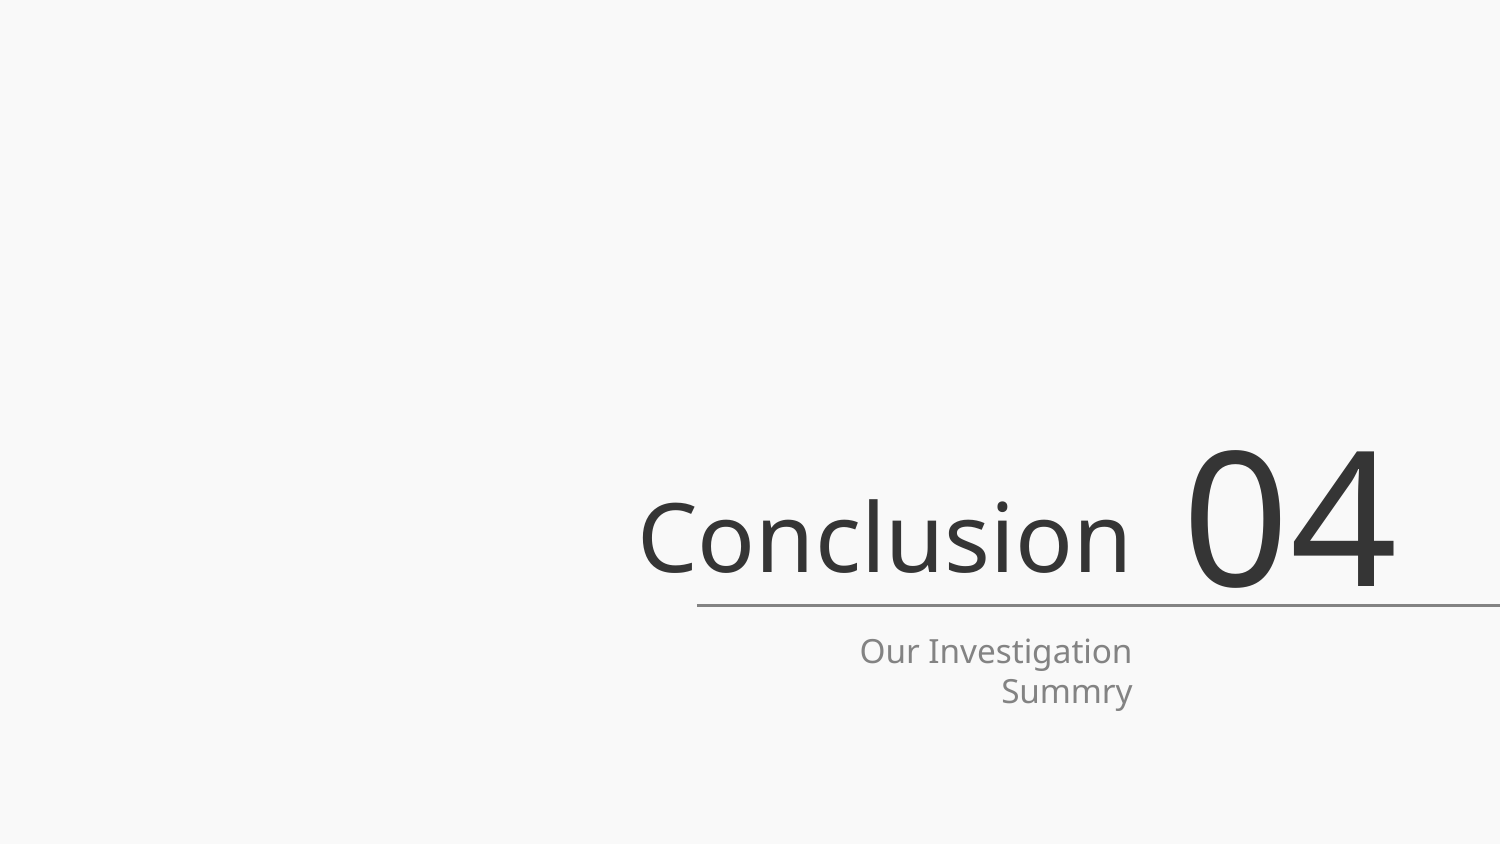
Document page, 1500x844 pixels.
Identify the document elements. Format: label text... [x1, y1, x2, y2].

title Conclusion [512, 496, 1148, 571]
subtitle Our Investigation Summry [776, 638, 1148, 703]
title 04 [1149, 425, 1431, 598]
